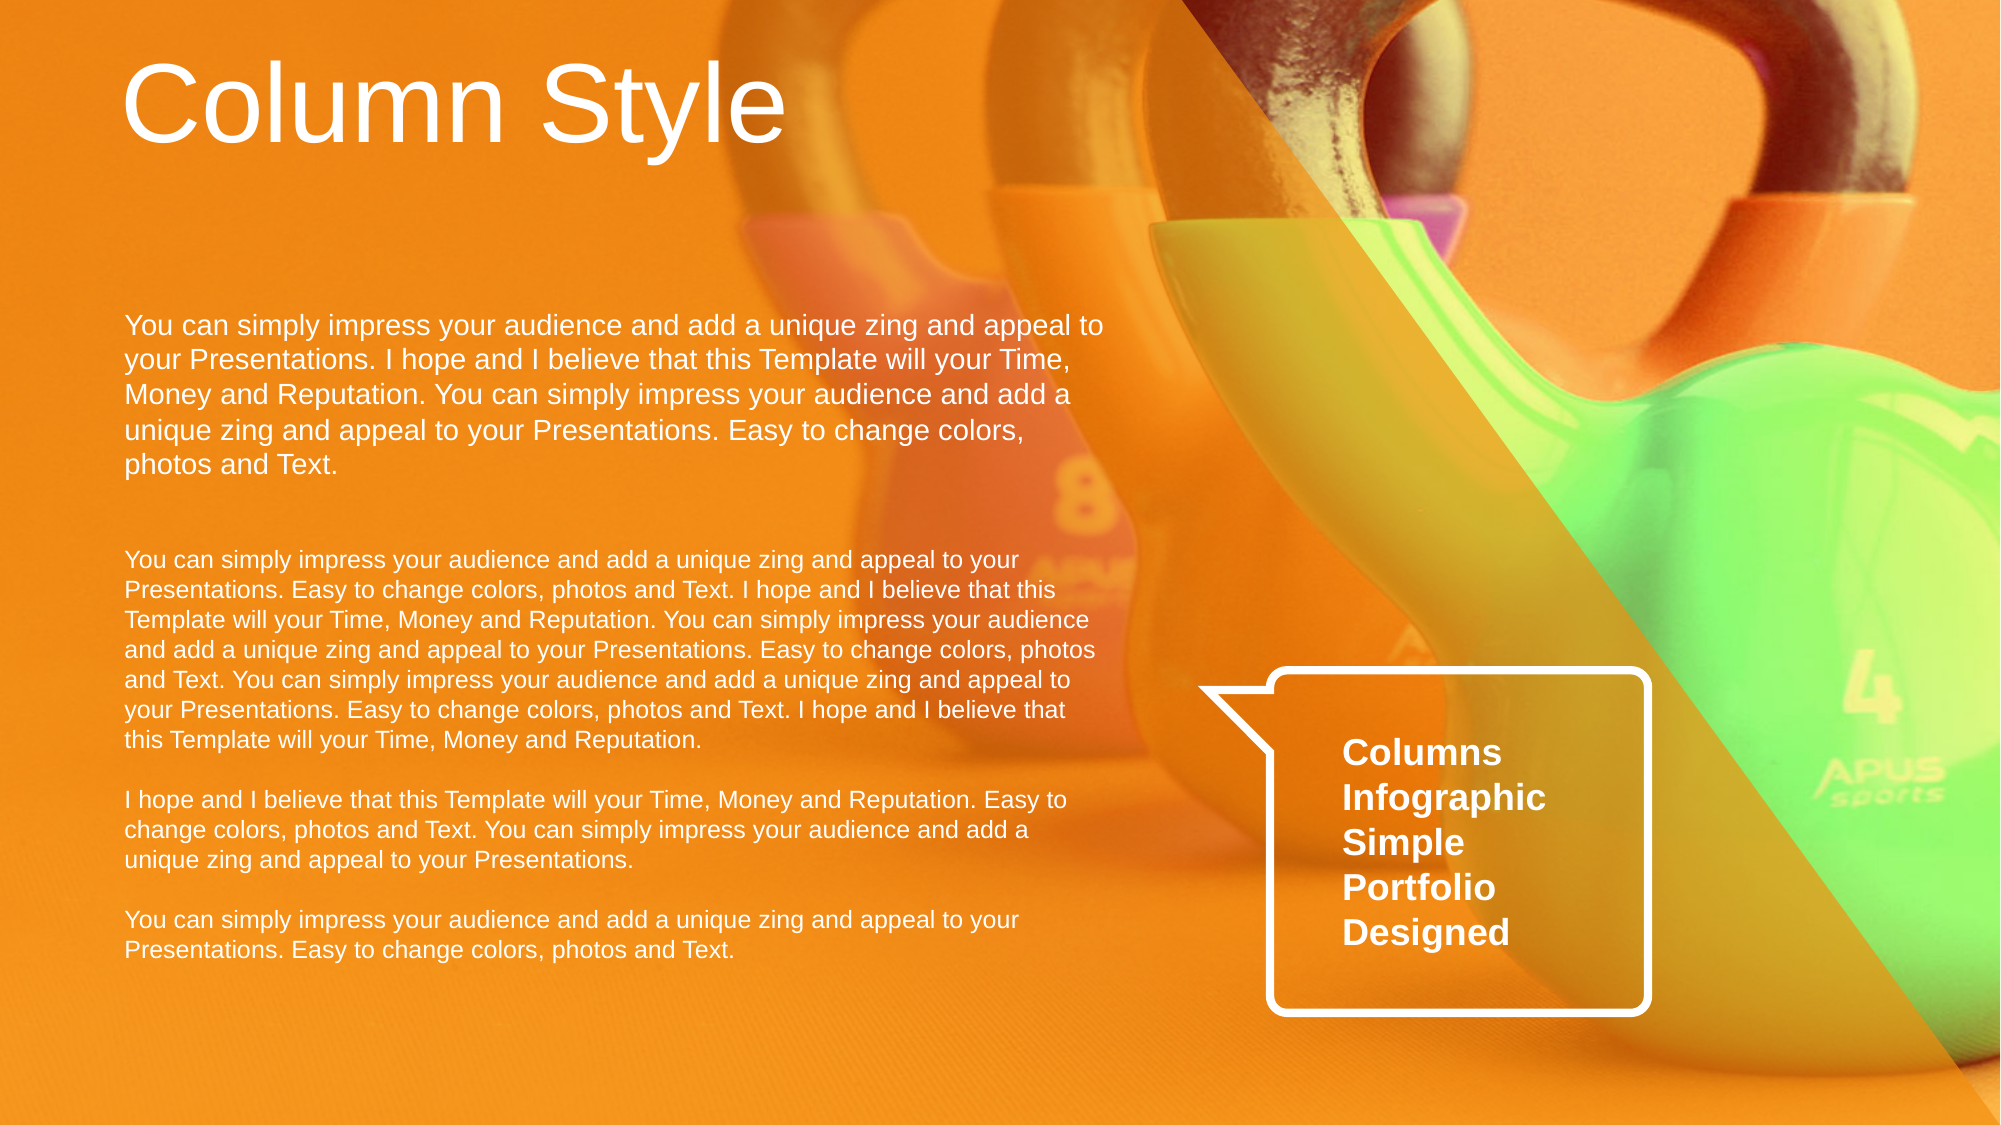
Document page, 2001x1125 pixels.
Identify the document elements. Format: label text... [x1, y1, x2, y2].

picture [1183, 0, 2001, 1124]
text_box [1205, 669, 1650, 1014]
text_box You can simply impress your audience and add a unique zing and appeal to your Presentations. Easy to change colors, photos and Text. I hope and I believe that this Template will your Time, Money and Reputation. You can simply impress your audience and add a unique zing and appeal to your Presentations. Easy to change colors, photos and Text. You can simply impress your audience and add a unique zing and appeal to your Presentations. Easy to change colors, photos and Text. I hope and I believe that this Template will your Time, Money and Reputation. I hope and I believe that this Template will your Time, Money and Reputation. Easy to change colors, photos and Text. You can simply impress your audience and add a unique zing and appeal to your Presentations. You can simply impress your audience and add a unique zing and appeal to your Presentations. Easy to change colors, photos and Text. [109, 536, 1126, 971]
list Column Style [105, 47, 1952, 166]
text_box Columns Infographic Simple Portfolio Designed [1327, 720, 1600, 961]
text_box You can simply impress your audience and add a unique zing and appeal to your Presentations. I hope and I believe that this Template will your Time, Money and Reputation. You can simply impress your audience and add a unique zing and appeal to your Presentations. Easy to change colors, photos and Text. [109, 298, 1126, 488]
